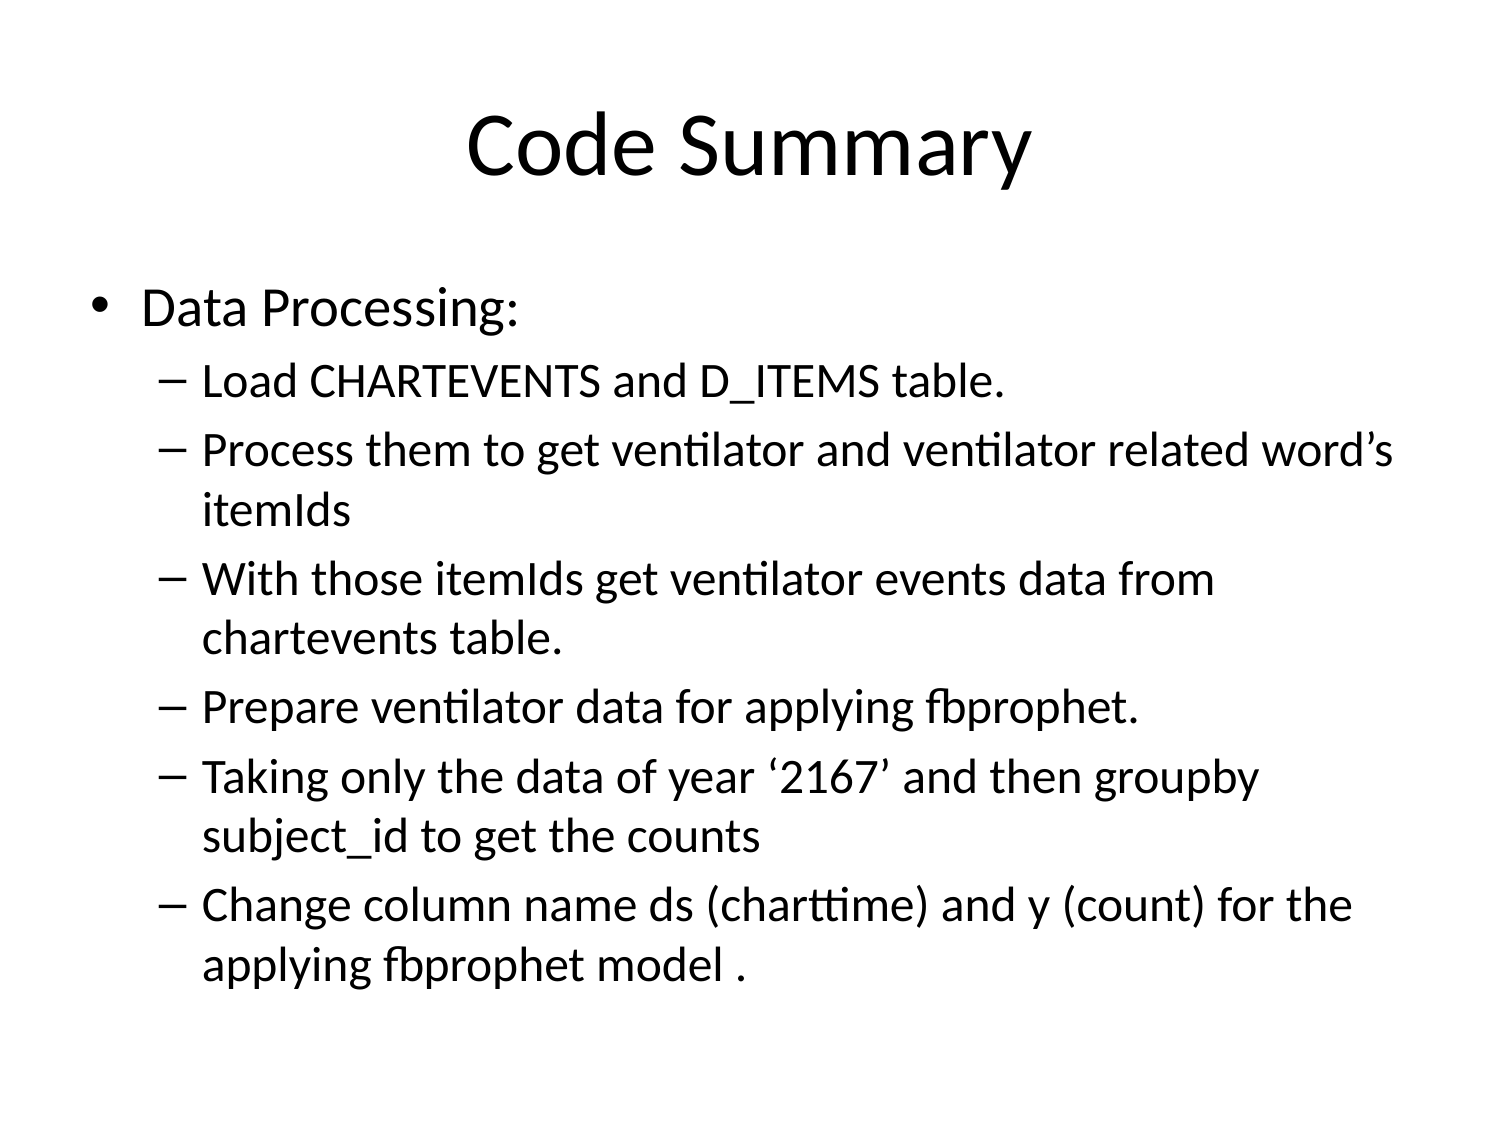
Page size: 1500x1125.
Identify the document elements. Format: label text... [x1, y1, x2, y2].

list Data Processing: Load CHARTEVENTS and D_ITEMS table. Process them to get ventilator and ventilator related word’s itemIds With those itemIds get ventilator events data from chartevents table. Prepare ventilator data for applying fbprophet. Taking only the data of year ‘2167’ and then groupby subject_id to get the counts Change column name ds (charttime) and y (count) for the applying fbprophet model . [75, 262, 1425, 1005]
title Code Summary [75, 45, 1425, 233]
